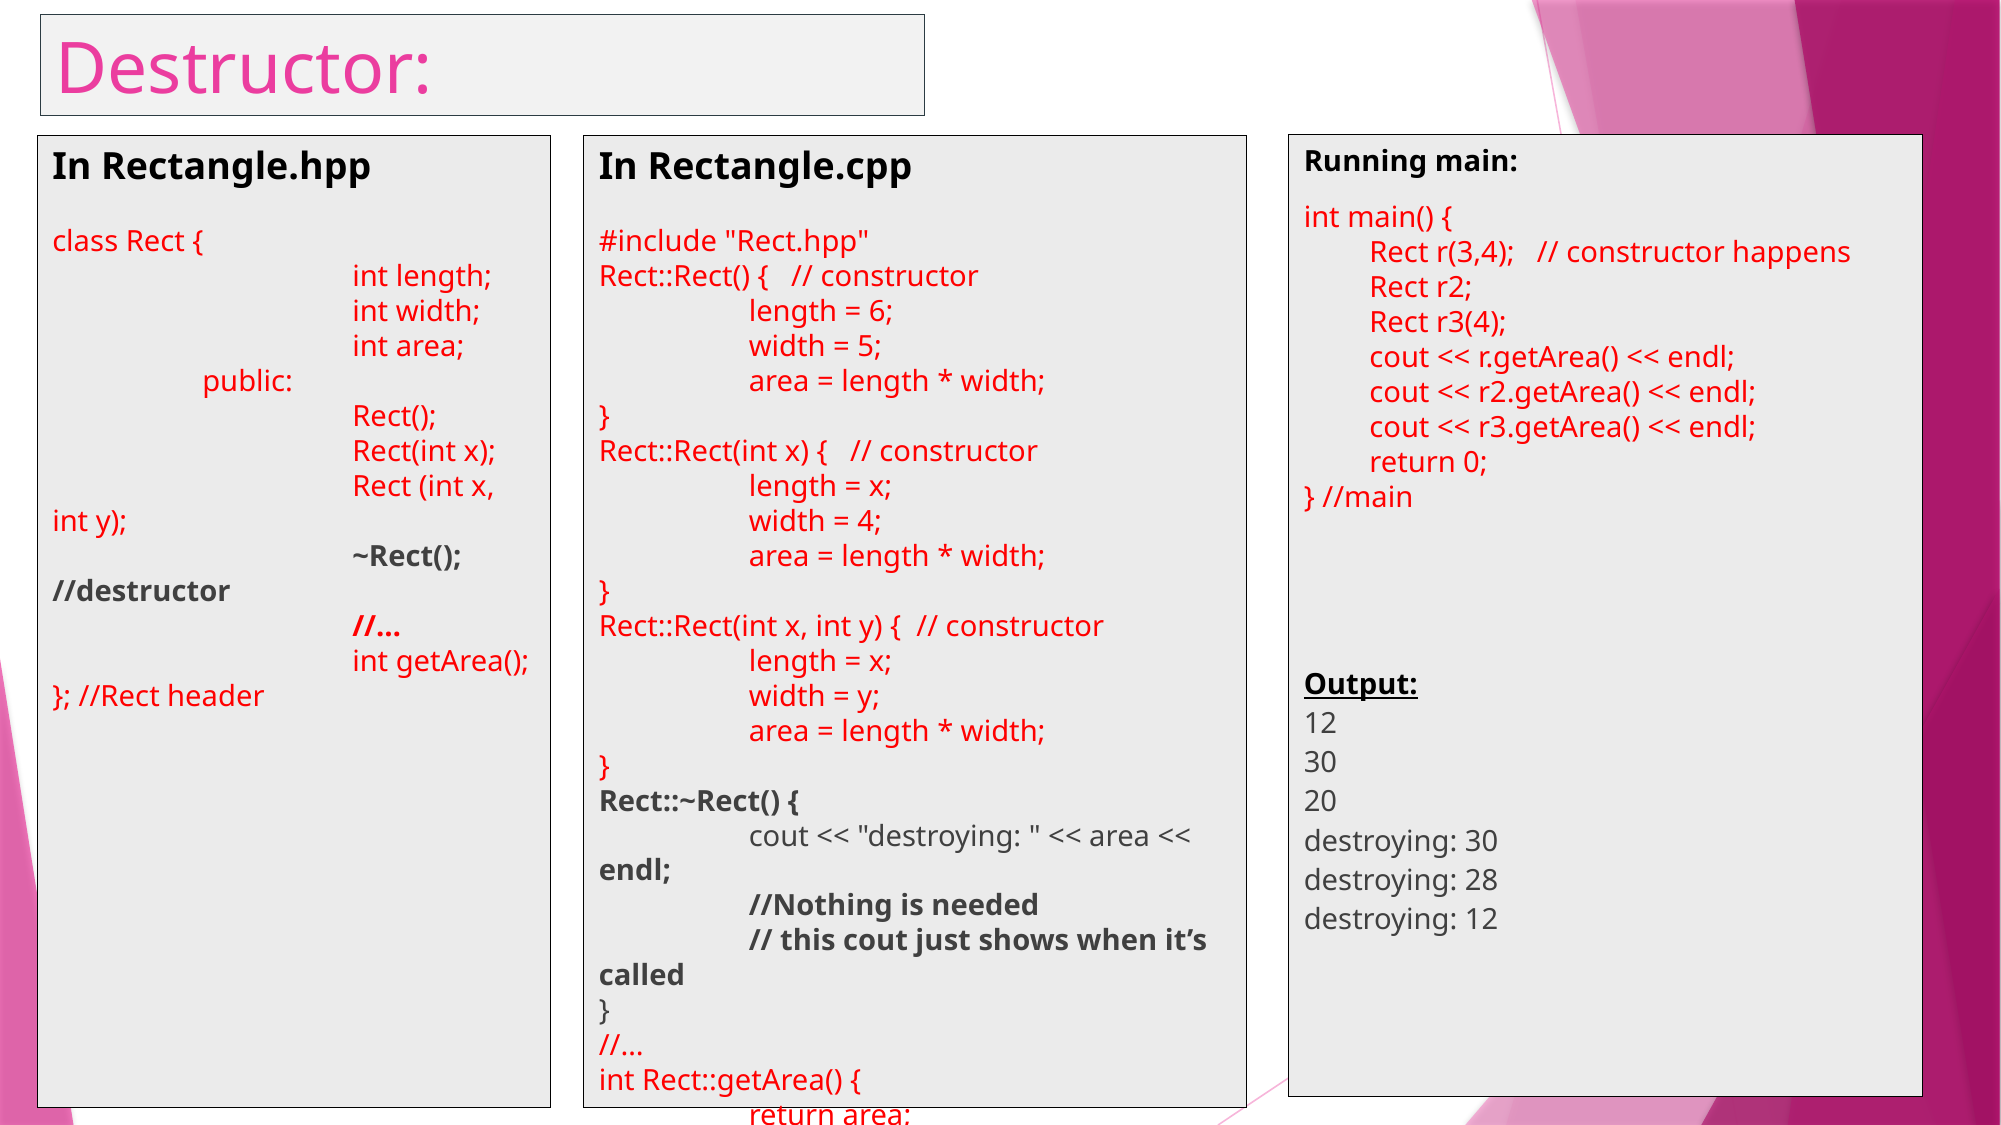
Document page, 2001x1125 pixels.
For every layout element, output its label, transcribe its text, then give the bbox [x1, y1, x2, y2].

title Destructor: [40, 14, 925, 116]
text_box Running main: int main() { Rect r(3,4); // constructor happens Rect r2; Rect r3(4); cout << r.getArea() << endl; cout << r2.getArea() << endl; cout << r3.getArea() << endl; return 0; } //main Output: 12 30 20 destroying: 30 destroying: 28 destroying: 12 [1288, 134, 1923, 1097]
text_box In Rectangle.cpp #include "Rect.hpp" Rect::Rect() { // constructor length = 6; width = 5; area = length * width; } Rect::Rect(int x) { // constructor length = x; width = 4; area = length * width; } Rect::Rect(int x, int y) { // constructor length = x; width = y; area = length * width; } Rect::~Rect() { cout << "destroying: " << area << endl; //Nothing is needed // this cout just shows when it’s called } //… int Rect::getArea() { return area; } [583, 135, 1247, 1108]
list In Rectangle.hpp class Rect { int length; int width; int area; public: Rect(); Rect(int x); Rect (int x, int y); ~Rect(); //destructor //… int getArea(); }; //Rect header [37, 135, 551, 1108]
